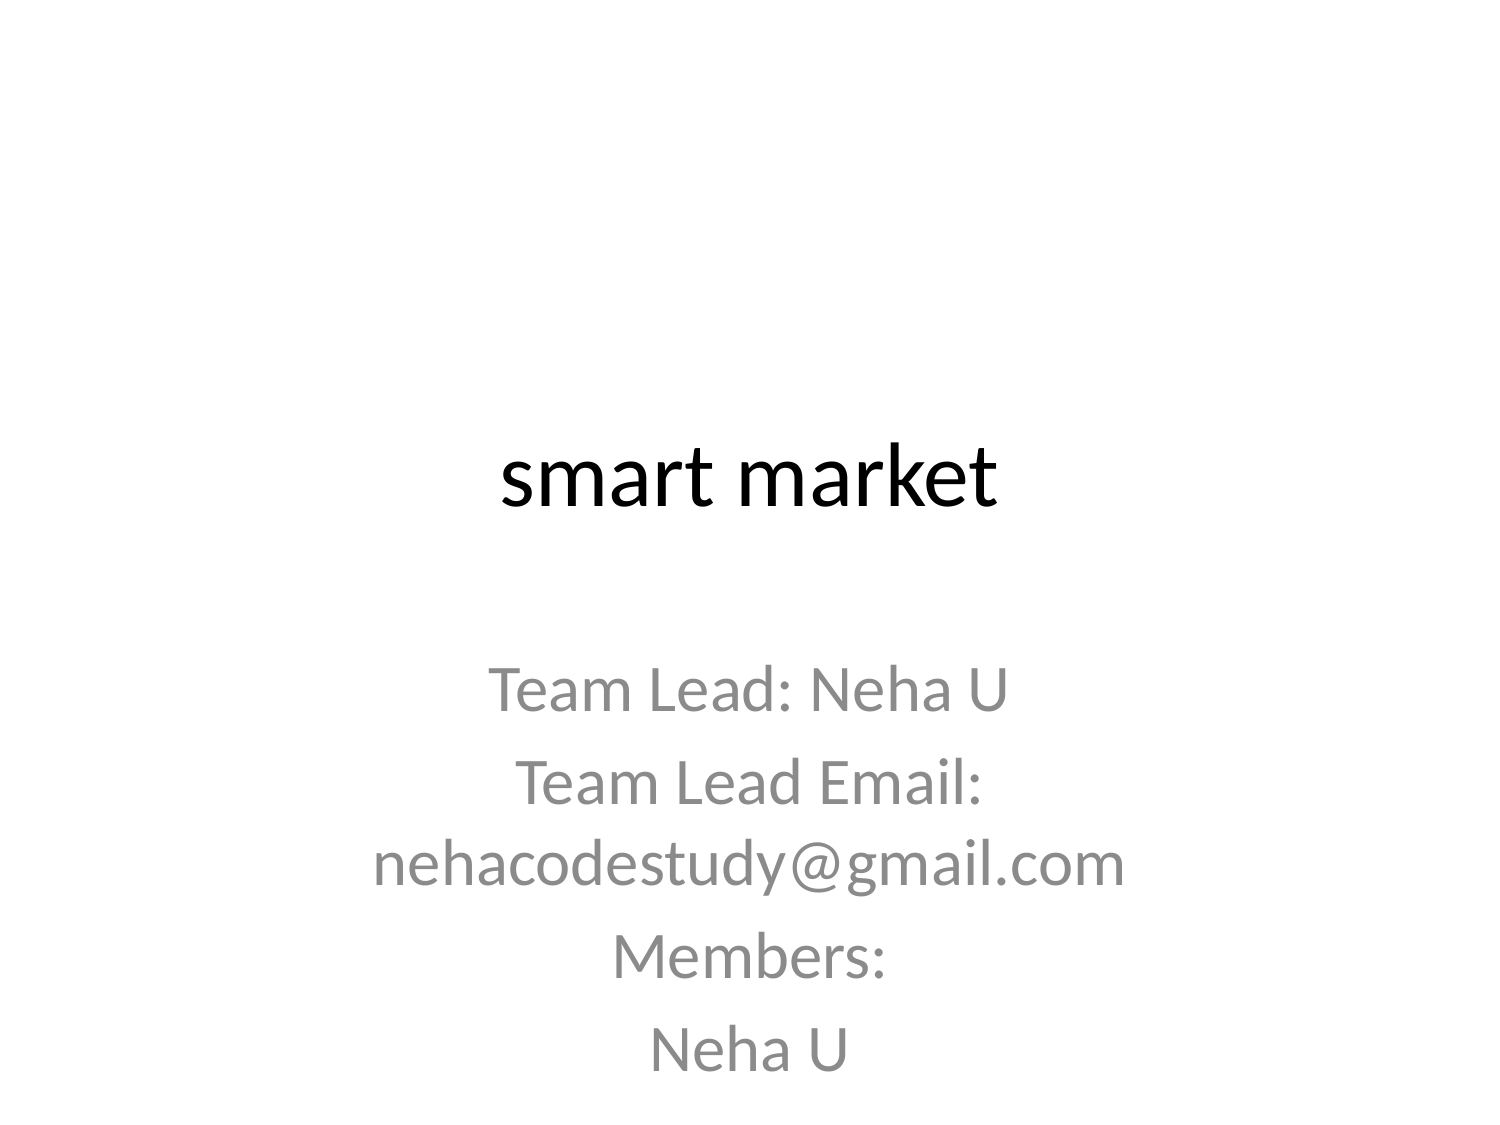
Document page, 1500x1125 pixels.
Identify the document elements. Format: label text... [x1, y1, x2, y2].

subtitle Team Lead: Neha U Team Lead Email: nehacodestudy@gmail.com Members: Neha U [225, 637, 1275, 925]
title smart market [112, 349, 1388, 591]
